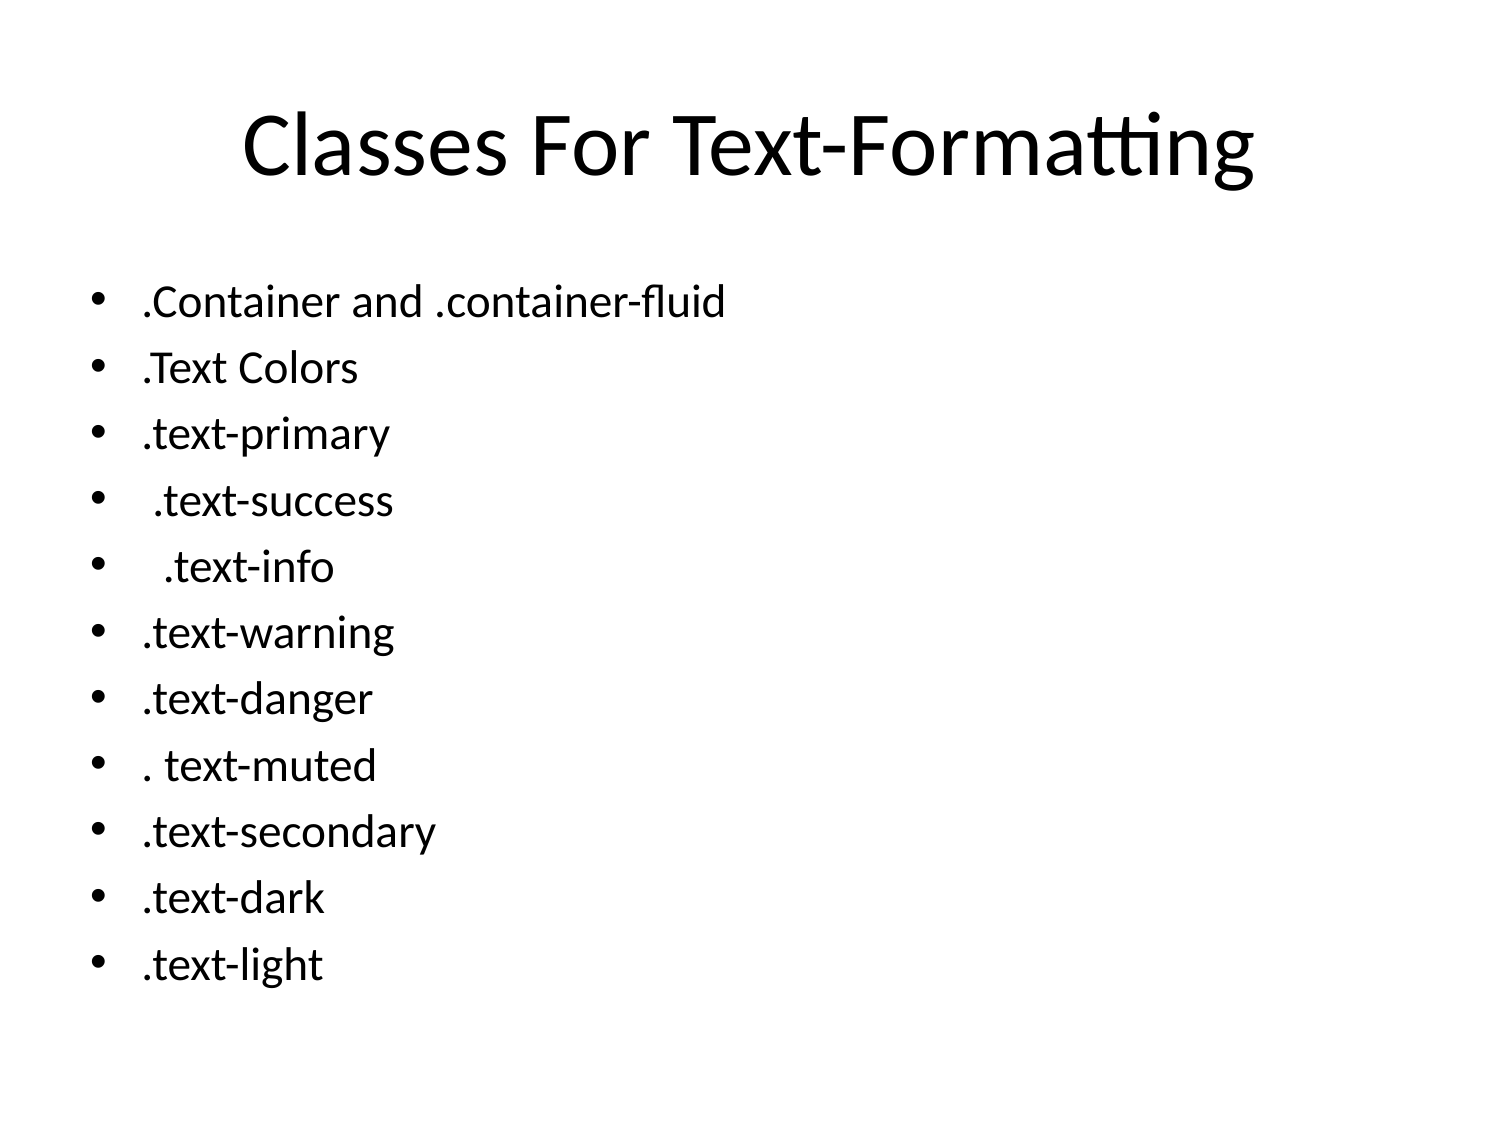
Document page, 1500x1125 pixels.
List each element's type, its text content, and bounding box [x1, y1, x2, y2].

list .Container and .container-fluid .Text Colors .text-primary .text-success .text-info .text-warning .text-danger . text-muted .text-secondary .text-dark .text-light [75, 262, 1425, 1005]
title Classes For Text-Formatting [75, 45, 1425, 233]
